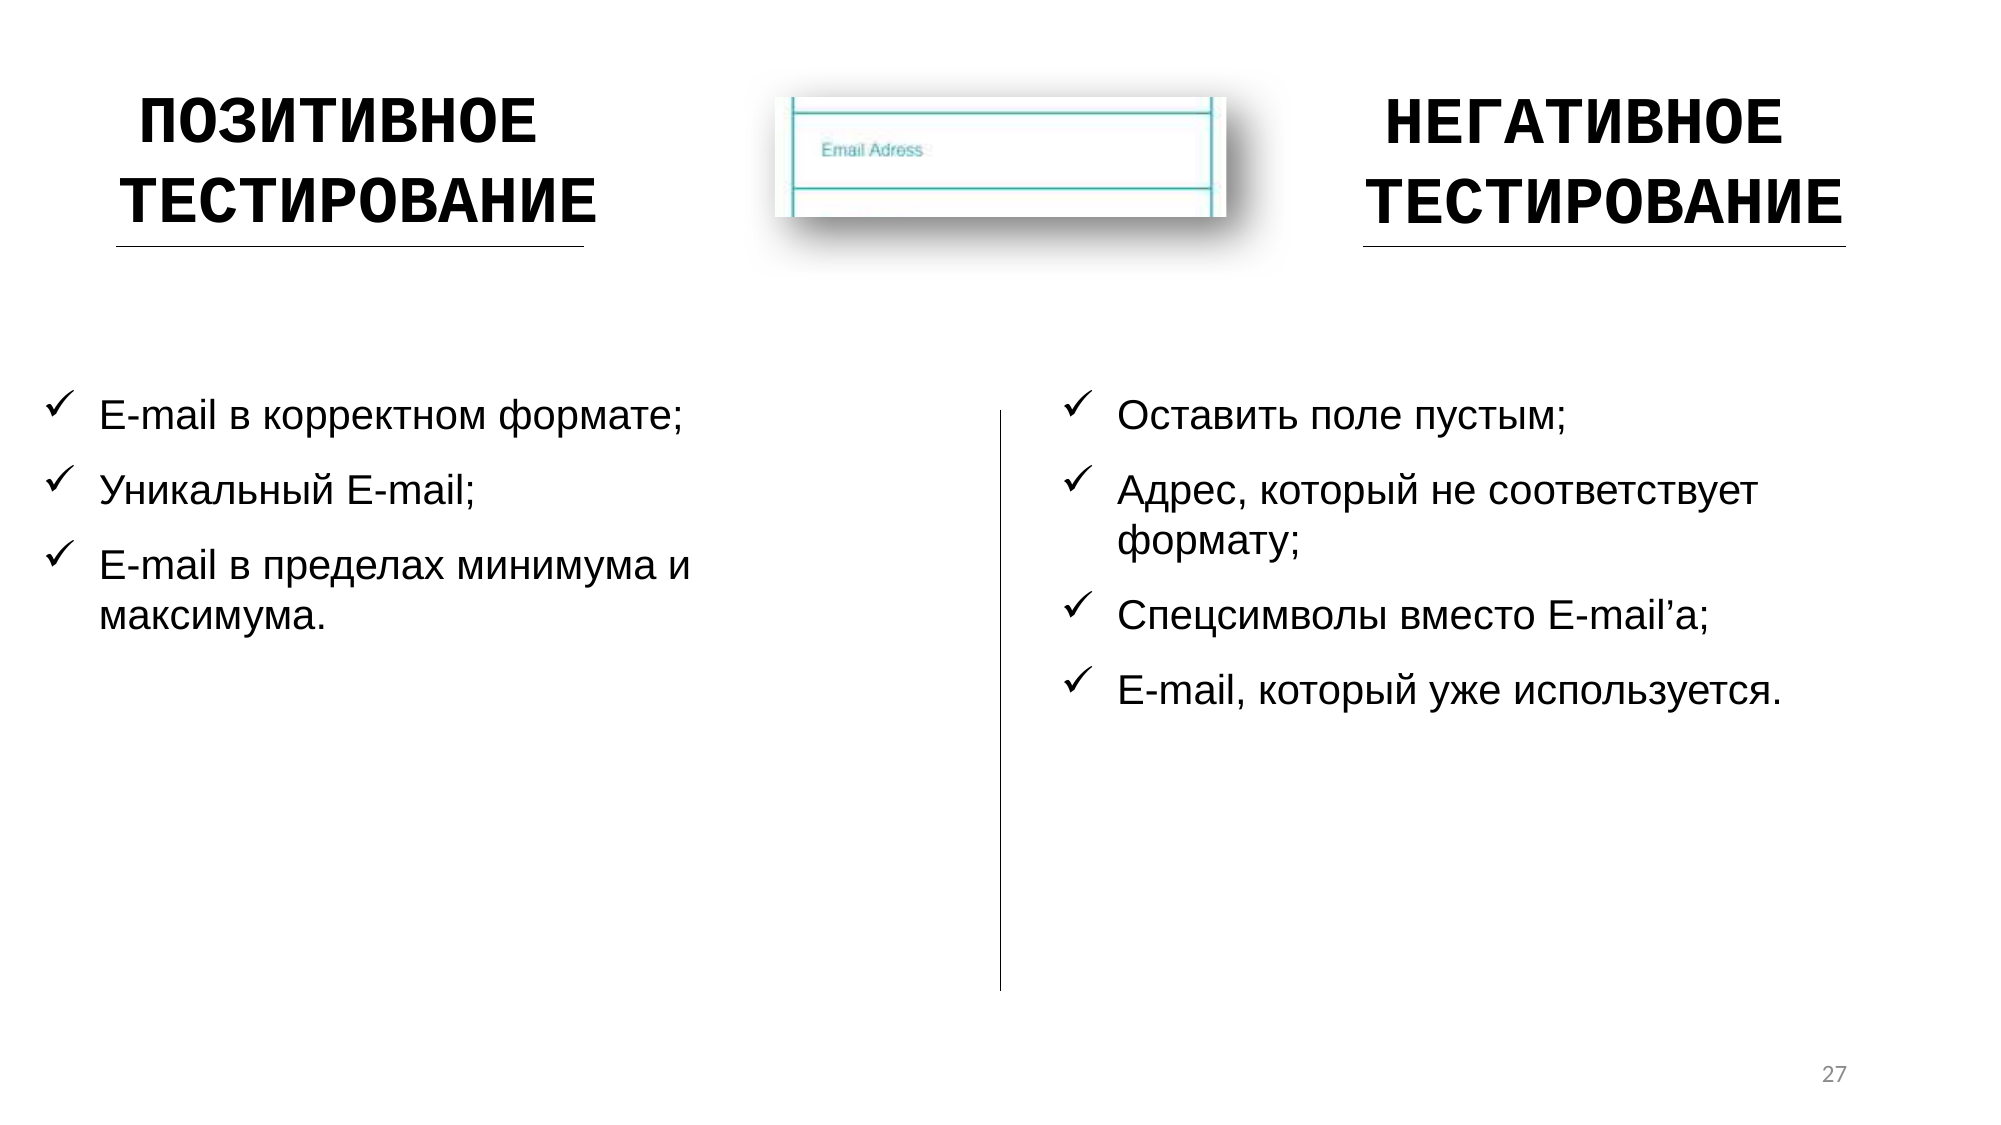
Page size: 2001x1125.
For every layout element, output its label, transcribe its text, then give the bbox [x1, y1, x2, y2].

slide_number 27 [1412, 1042, 1863, 1103]
text_box НЕГАТИВНОЕ ТЕСТИРОВАНИЕ [1349, 69, 1860, 245]
text_box ПОЗИТИВНОЕ ТЕСТИРОВАНИЕ [103, 68, 614, 244]
text_box Оставить поле пустым; Адрес, который не соответствует формату; Спецсимволы вместо E-mail’а; E-mail, который уже используется. [1045, 380, 1944, 721]
picture [774, 97, 1227, 217]
text_box E-mail в корректном формате; Уникальный E-mail; E-mail в пределах минимума и максимума. [27, 380, 926, 646]
